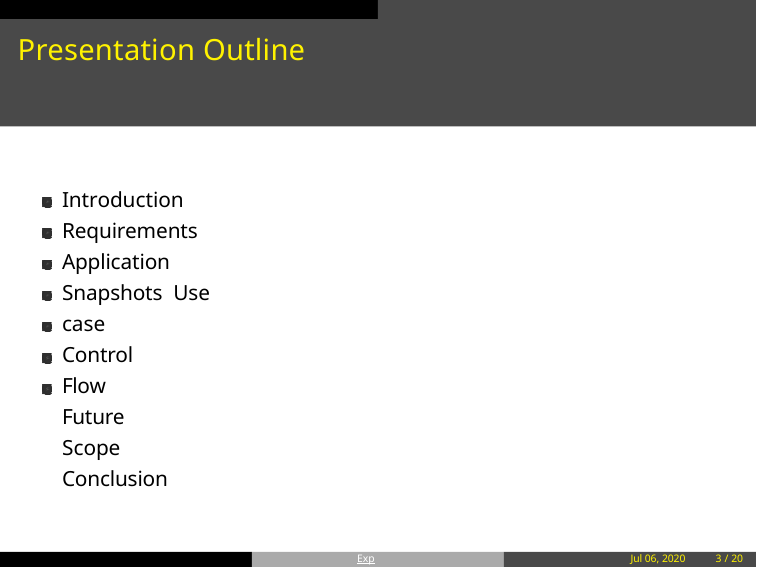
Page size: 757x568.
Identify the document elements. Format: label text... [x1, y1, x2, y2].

text_box [42, 228, 52, 239]
text_box [42, 291, 52, 301]
text_box [42, 322, 52, 332]
text_box [42, 197, 52, 208]
text_box [42, 353, 52, 364]
text_box Introduction Requirements Application Snapshots Use case Control Flow Future Scope Conclusion [60, 178, 257, 491]
text_box [42, 384, 52, 395]
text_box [0, 551, 757, 568]
title Presentation Outline [0, 19, 756, 127]
text_box [42, 260, 52, 270]
